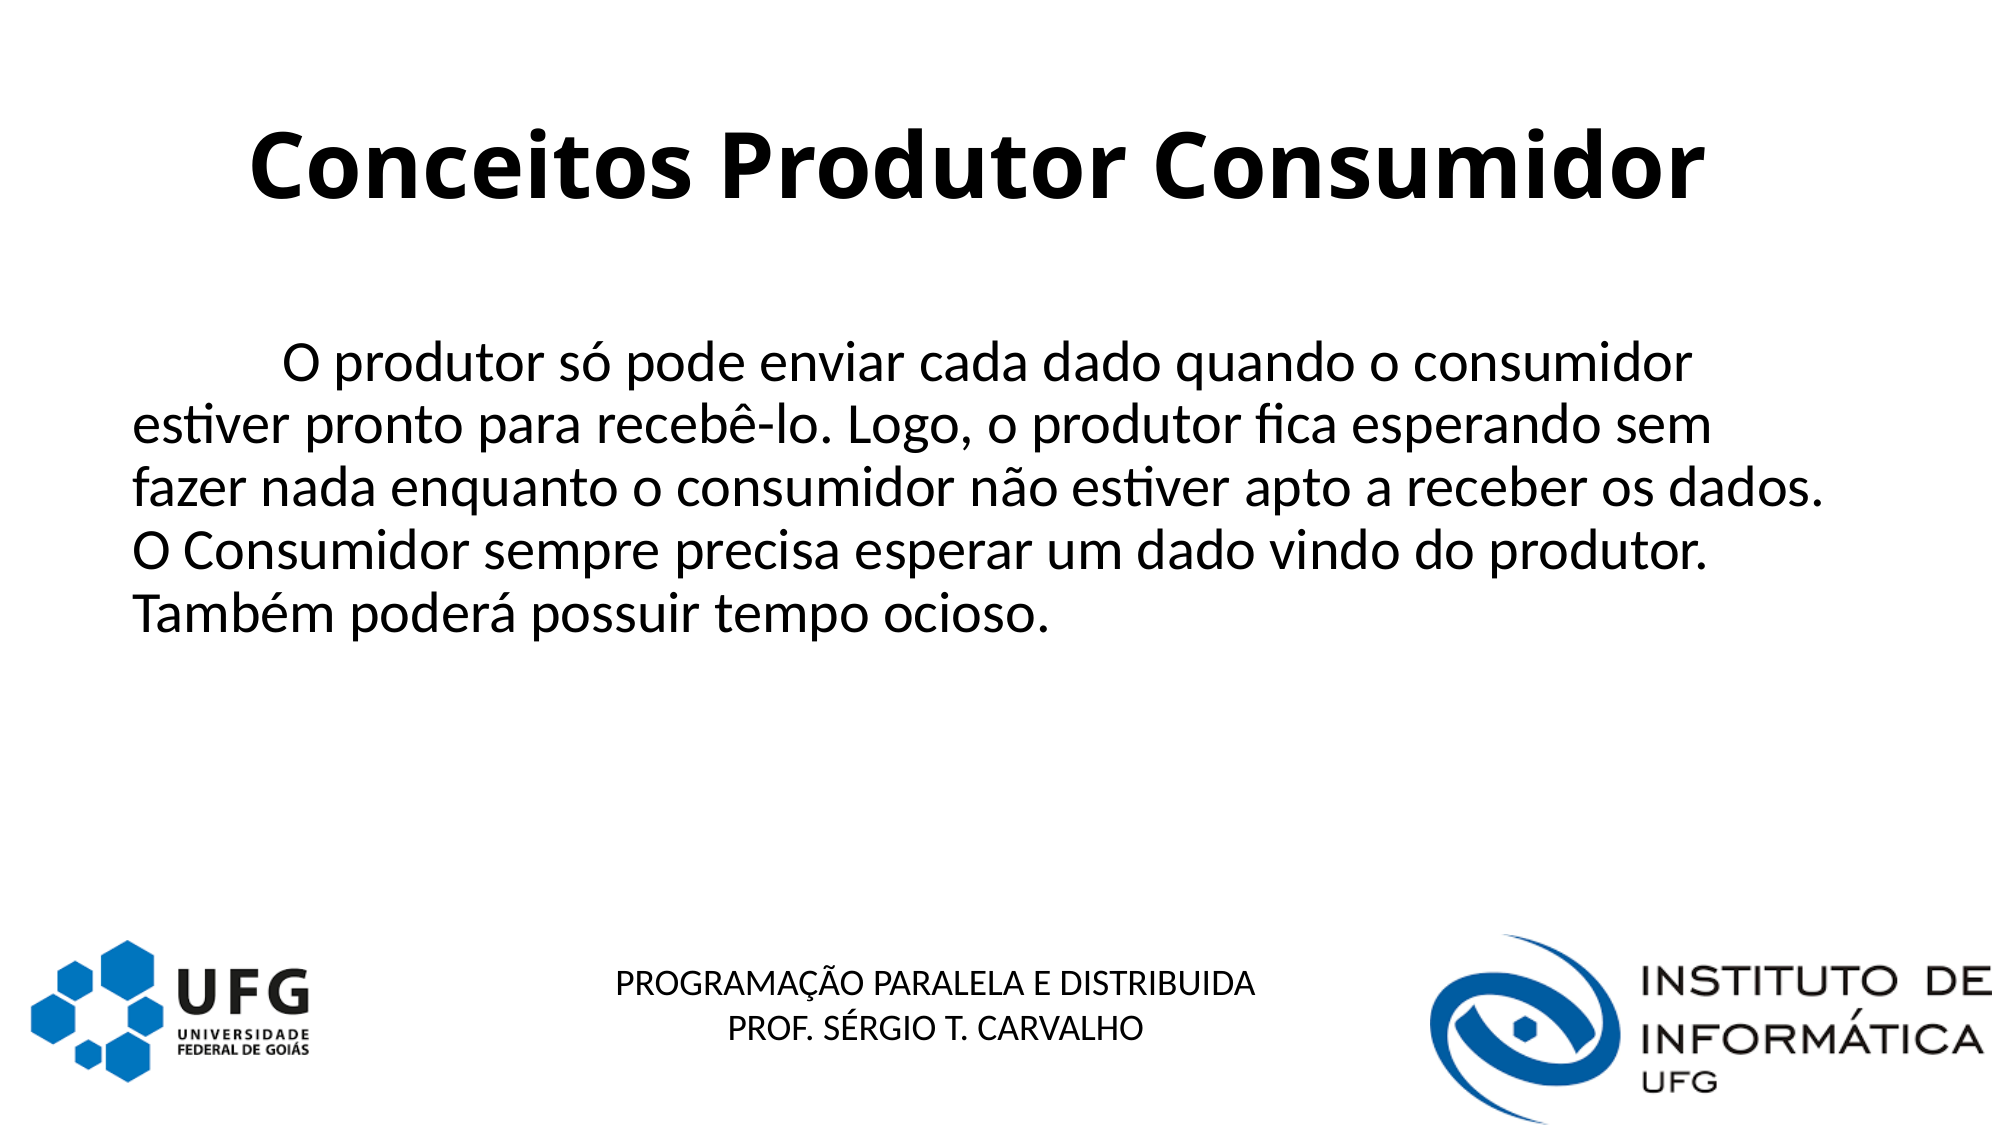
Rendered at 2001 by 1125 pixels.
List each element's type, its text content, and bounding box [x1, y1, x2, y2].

text_box PROGRAMAÇÃO PARALELA E DISTRIBUIDA PROF. SÉRGIO T. CARVALHO [600, 951, 1271, 1056]
list O produtor só pode enviar cada dado quando o consumidor estiver pronto para recebê-lo. Logo, o produtor fica esperando sem fazer nada enquanto o consumidor não estiver apto a receber os dados. O Consumidor sempre precisa esperar um dado vindo do produtor. Também poderá possuir tempo ocioso. [116, 323, 1842, 759]
picture [1430, 934, 1992, 1125]
title Conceitos Produtor Consumidor [137, 59, 1863, 278]
picture [8, 898, 332, 1125]
